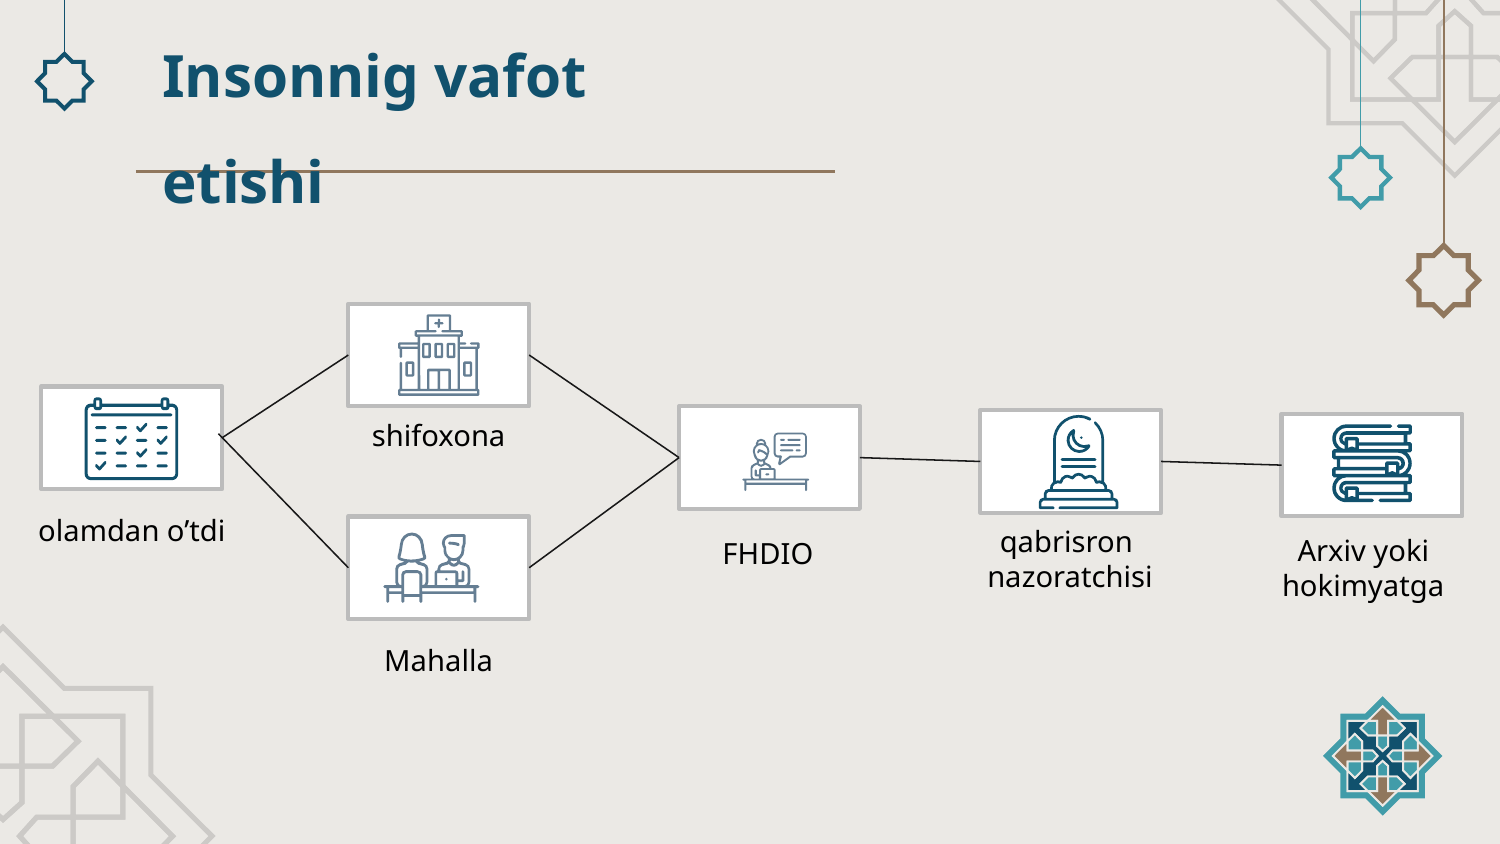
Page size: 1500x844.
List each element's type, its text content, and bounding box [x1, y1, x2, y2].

text_box olamdan o’tdi [23, 504, 213, 555]
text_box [528, 457, 680, 568]
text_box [1160, 461, 1282, 466]
text_box [1279, 412, 1464, 518]
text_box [218, 433, 349, 568]
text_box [1038, 414, 1119, 510]
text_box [383, 532, 480, 604]
text_box [684, 404, 862, 511]
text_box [741, 432, 810, 492]
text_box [859, 457, 981, 462]
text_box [528, 354, 680, 457]
text_box [1332, 424, 1412, 503]
text_box [978, 408, 1163, 515]
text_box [84, 397, 179, 481]
text_box [39, 384, 216, 491]
text_box [346, 302, 531, 408]
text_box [397, 314, 480, 396]
text_box Insonnig vafot etishi [147, 32, 761, 170]
text_box Mahalla [369, 634, 509, 685]
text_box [221, 354, 349, 433]
text_box [346, 514, 531, 621]
text_box qabrisron nazoratchisi [964, 516, 1168, 602]
text_box Insonnig vafot etishi [147, 179, 761, 230]
text_box FHDIO [707, 528, 829, 578]
text_box shifoxona [357, 410, 521, 460]
text_box Arxiv yoki hokimyatga [1246, 524, 1481, 610]
